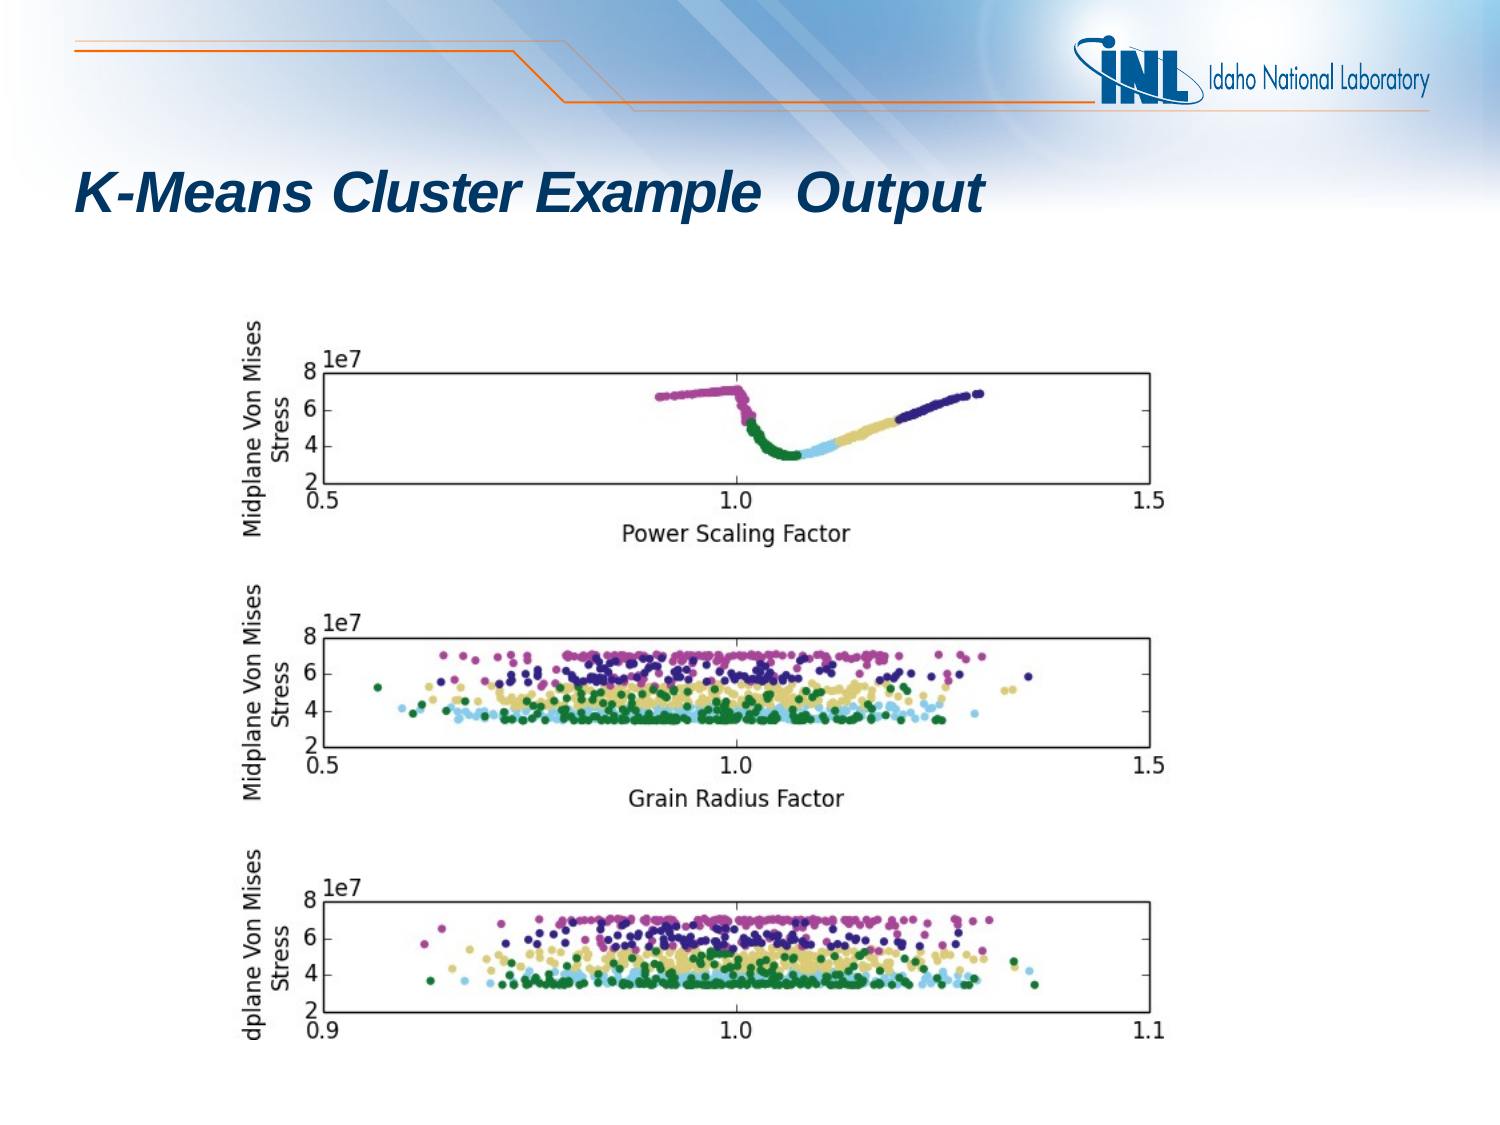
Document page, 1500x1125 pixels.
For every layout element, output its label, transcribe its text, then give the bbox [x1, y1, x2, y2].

text_box [190, 293, 1256, 1040]
picture [0, 0, 1500, 1125]
title K-Means Cluster Example Output [74, 164, 1426, 227]
